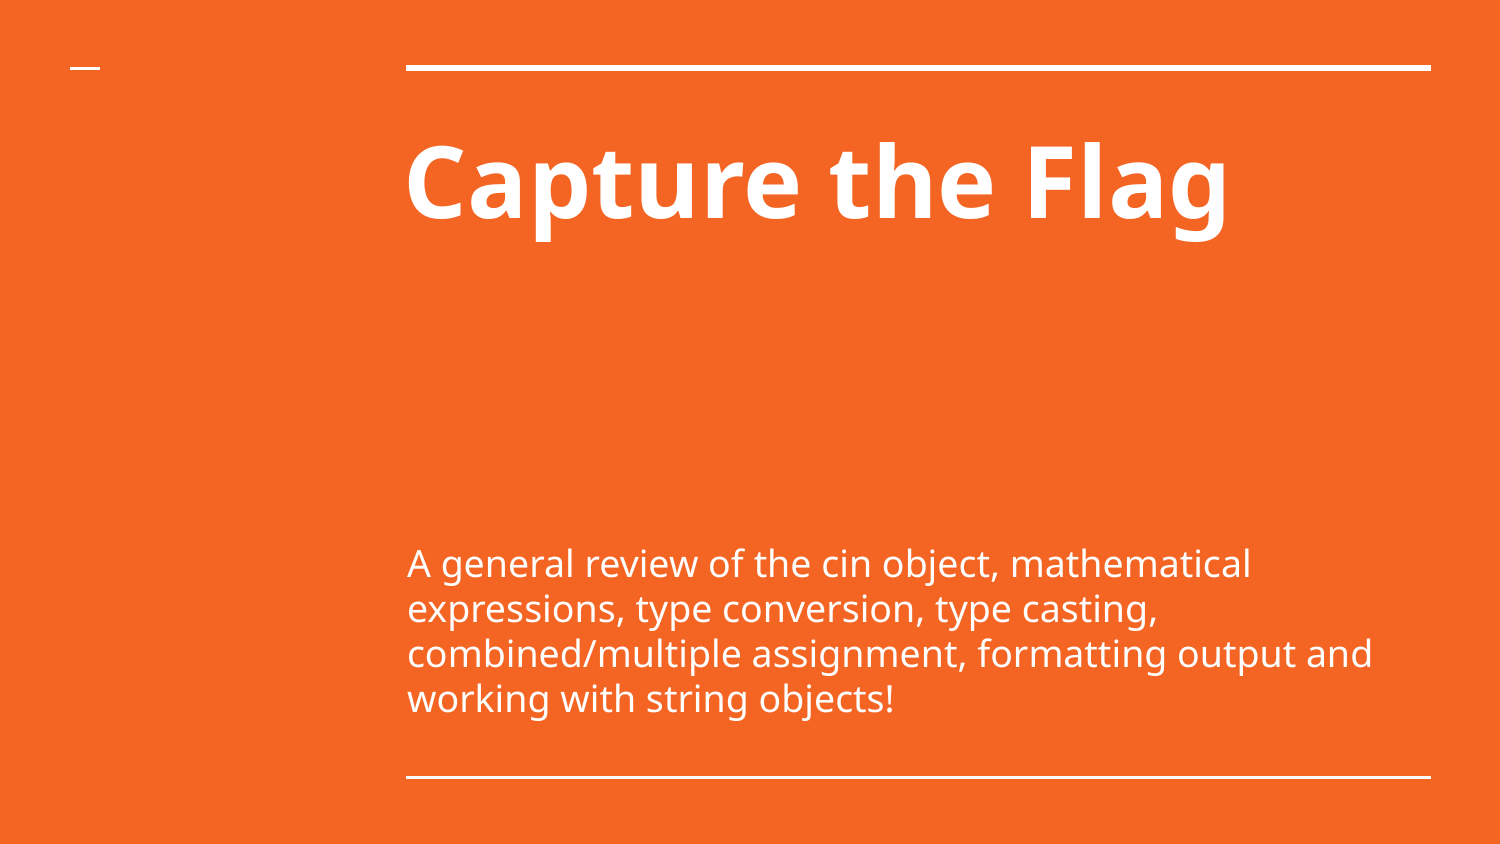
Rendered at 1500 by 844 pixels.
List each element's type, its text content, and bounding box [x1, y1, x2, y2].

title Capture the Flag [389, 103, 1428, 357]
subtitle A general review of the cin object, mathematical expressions, type conversion, type casting, combined/multiple assignment, formatting output and working with string objects! [392, 531, 1431, 735]
